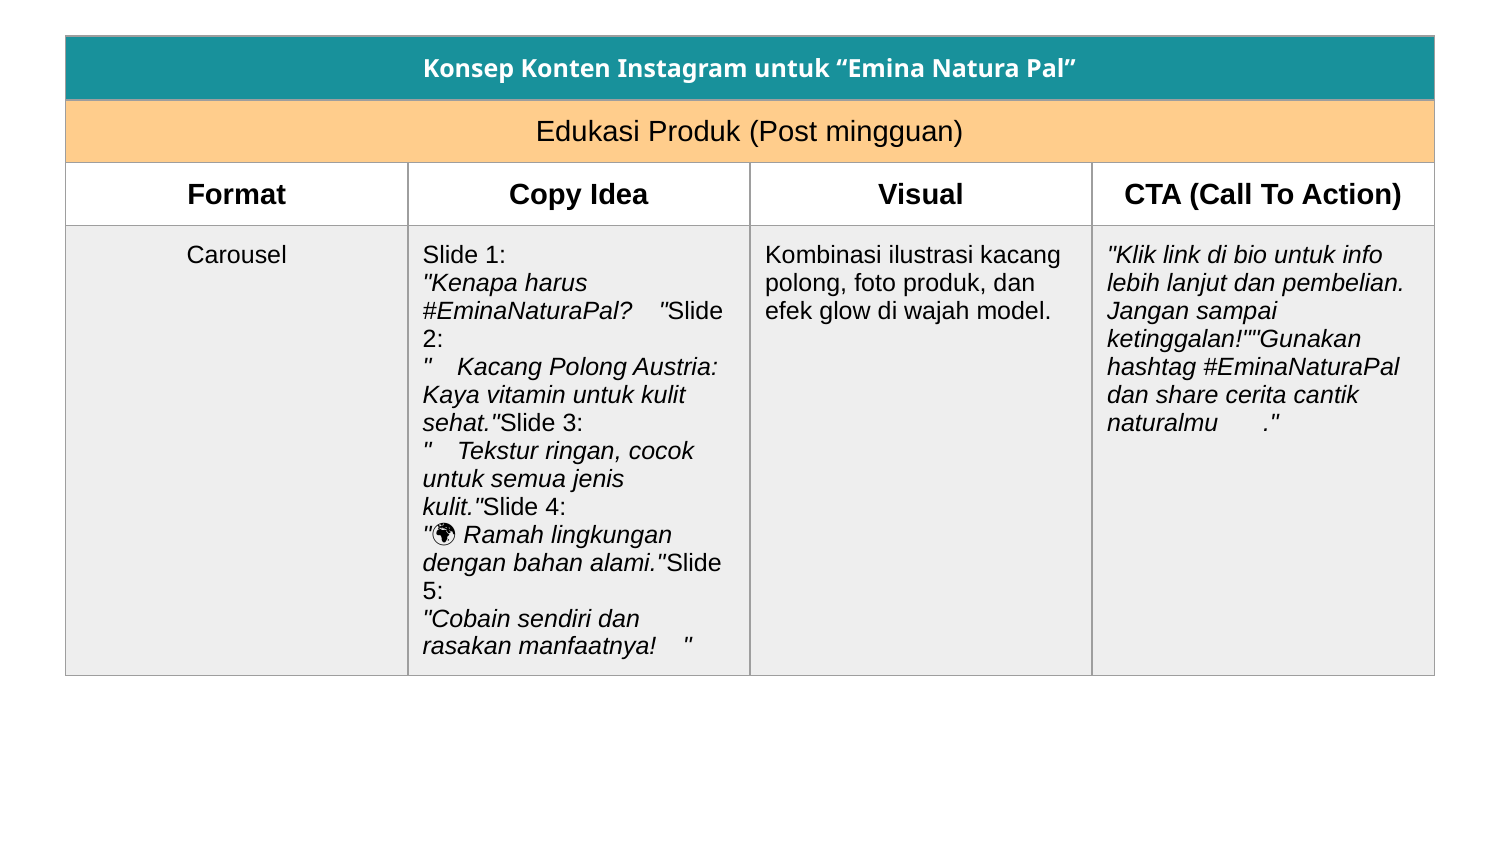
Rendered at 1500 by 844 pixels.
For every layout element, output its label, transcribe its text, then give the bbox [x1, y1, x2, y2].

table_cell Kombinasi ilustrasi kacang polong, foto produk, dan efek glow di wajah model. [751, 226, 1091, 675]
table_cell Edukasi Produk (Post mingguan) [66, 101, 1434, 162]
table_cell Format [66, 163, 407, 225]
table_cell Copy Idea [409, 163, 749, 225]
table_cell Slide 1: "Kenapa harus #EminaNaturaPal? 🌿"Slide 2: "🌱 Kacang Polong Austria: Kaya vitamin untuk kulit sehat."Slide 3: "✨ Tekstur ringan, cocok untuk semua jenis kulit."Slide 4: "🌍 Ramah lingkungan dengan bahan alami."Slide 5: "Cobain sendiri dan rasakan manfaatnya! 💚" [409, 226, 749, 675]
table_cell Visual [751, 163, 1091, 225]
table_header Konsep Konten Instagram untuk “Emina Natura Pal” [66, 37, 1434, 99]
table_cell CTA (Call To Action) [1093, 163, 1434, 225]
table_cell "Klik link di bio untuk info lebih lanjut dan pembelian. Jangan sampai ketinggalan!""Gunakan hashtag #EminaNaturaPal dan share cerita cantik naturalmu 🌱✨." [1093, 226, 1434, 675]
table_cell Carousel [66, 226, 407, 675]
